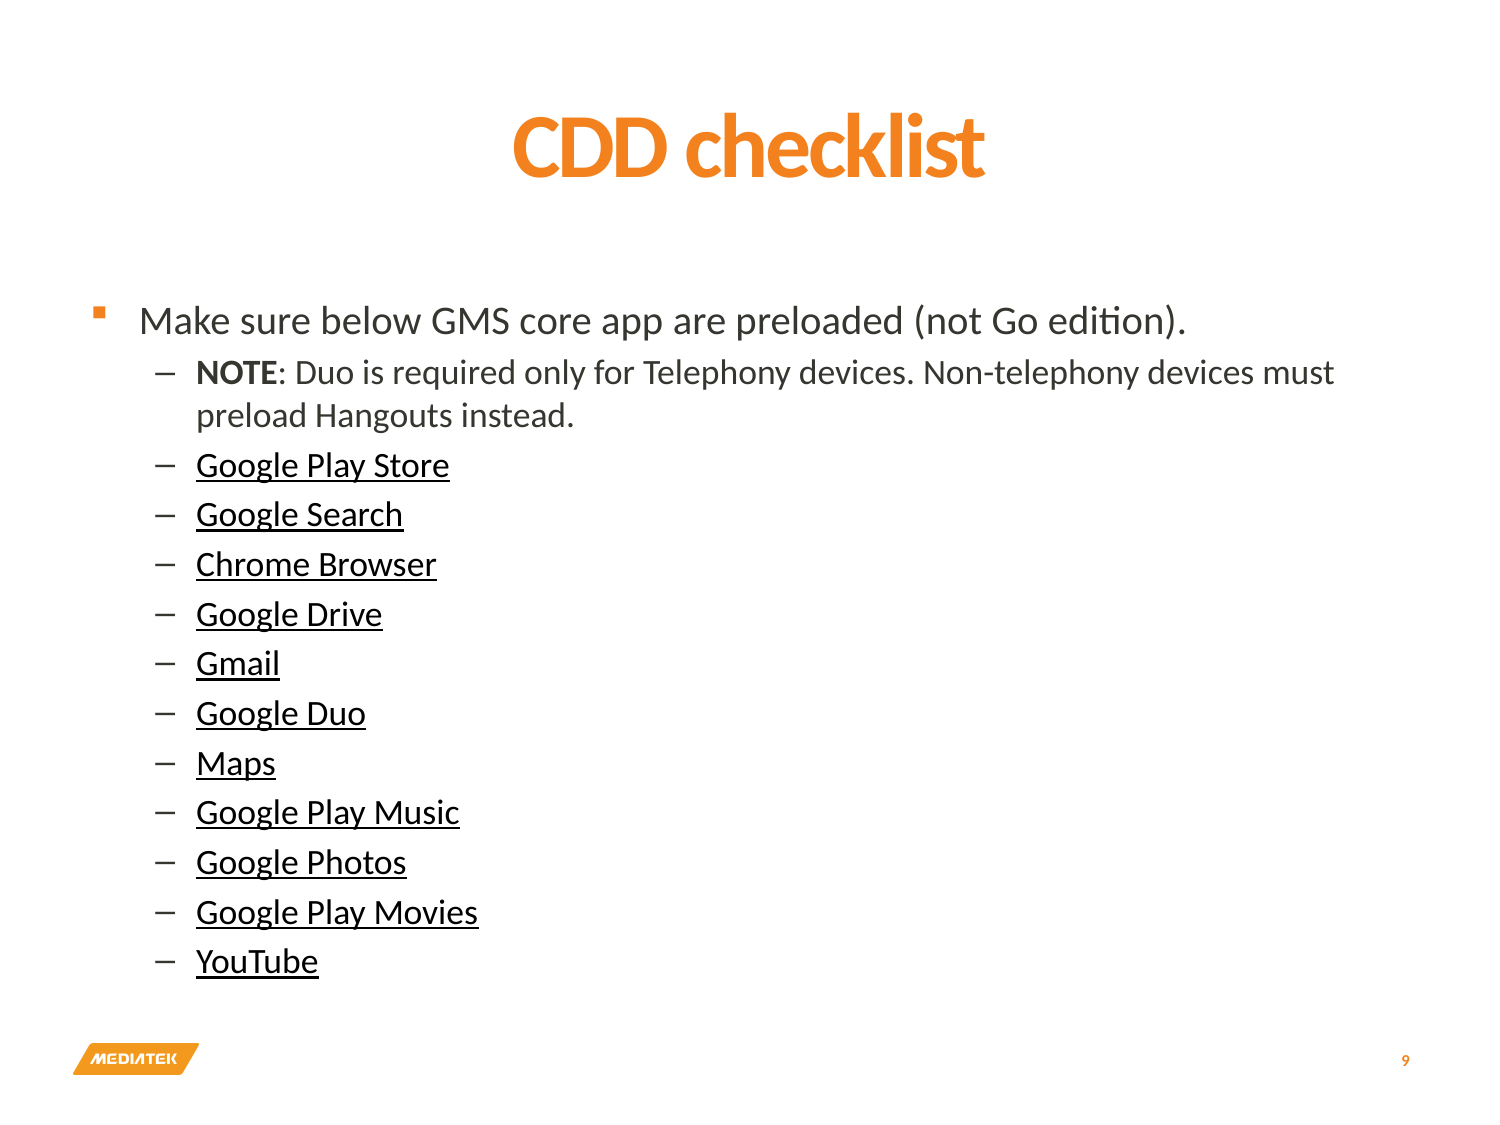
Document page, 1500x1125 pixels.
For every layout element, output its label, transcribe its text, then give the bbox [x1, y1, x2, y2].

title CDD checklist [75, 99, 1425, 286]
list Make sure below GMS core app are preloaded (not Go edition). NOTE: Duo is required only for Telephony devices. Non-telephony devices must preload Hangouts instead. Google Play Store Google Search Chrome Browser Google Drive Gmail Google Duo Maps Google Play Music Google Photos Google Play Movies YouTube [75, 286, 1425, 990]
slide_number 9 [1251, 1029, 1425, 1090]
picture [73, 1043, 199, 1075]
